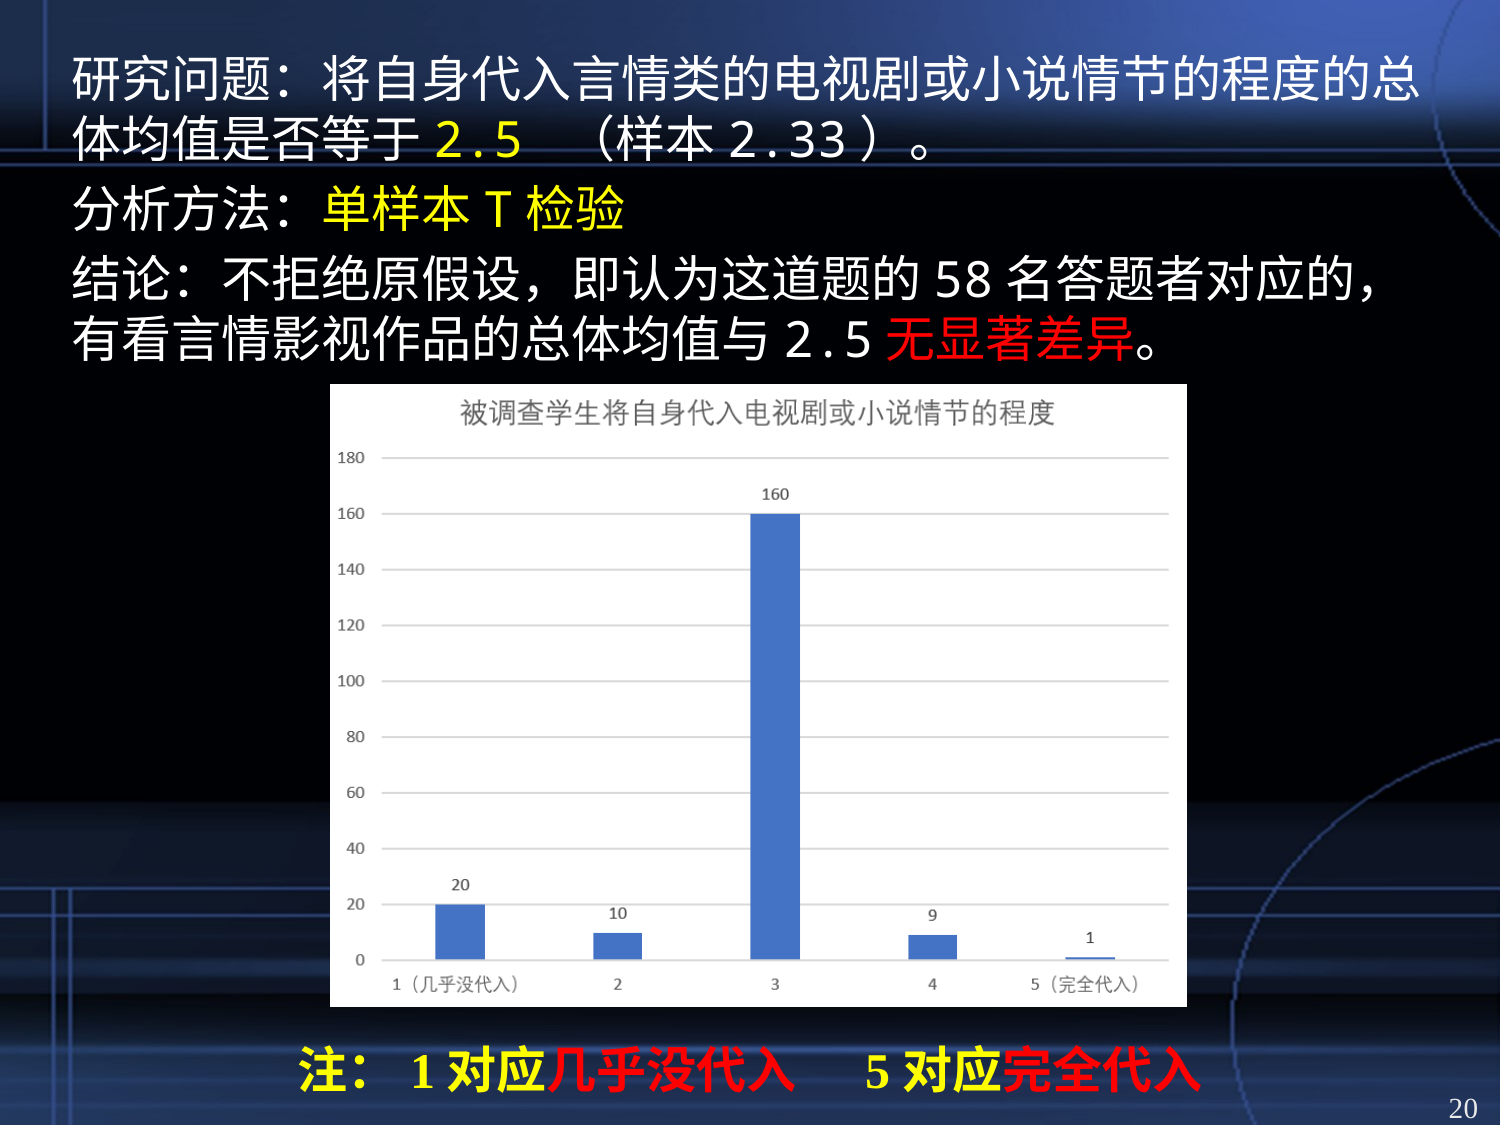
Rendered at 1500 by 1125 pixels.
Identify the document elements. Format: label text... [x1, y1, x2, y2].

list 研究问题：将自身代入言情类的电视剧或小说情节的程度的总体均值是否等于2.5 （样本2.33）。 分析方法：单样本T检验 结论：不拒绝原假设，即认为这道题的58名答题者对应的，有看言情影视作品的总体均值与2.5无显著差异。 [56, 40, 1444, 778]
slide_number 20 [1444, 1061, 1494, 1125]
picture [0, 0, 1500, 1125]
text_box 注：1对应几乎没代入 5对应完全代入 [56, 999, 1444, 1125]
